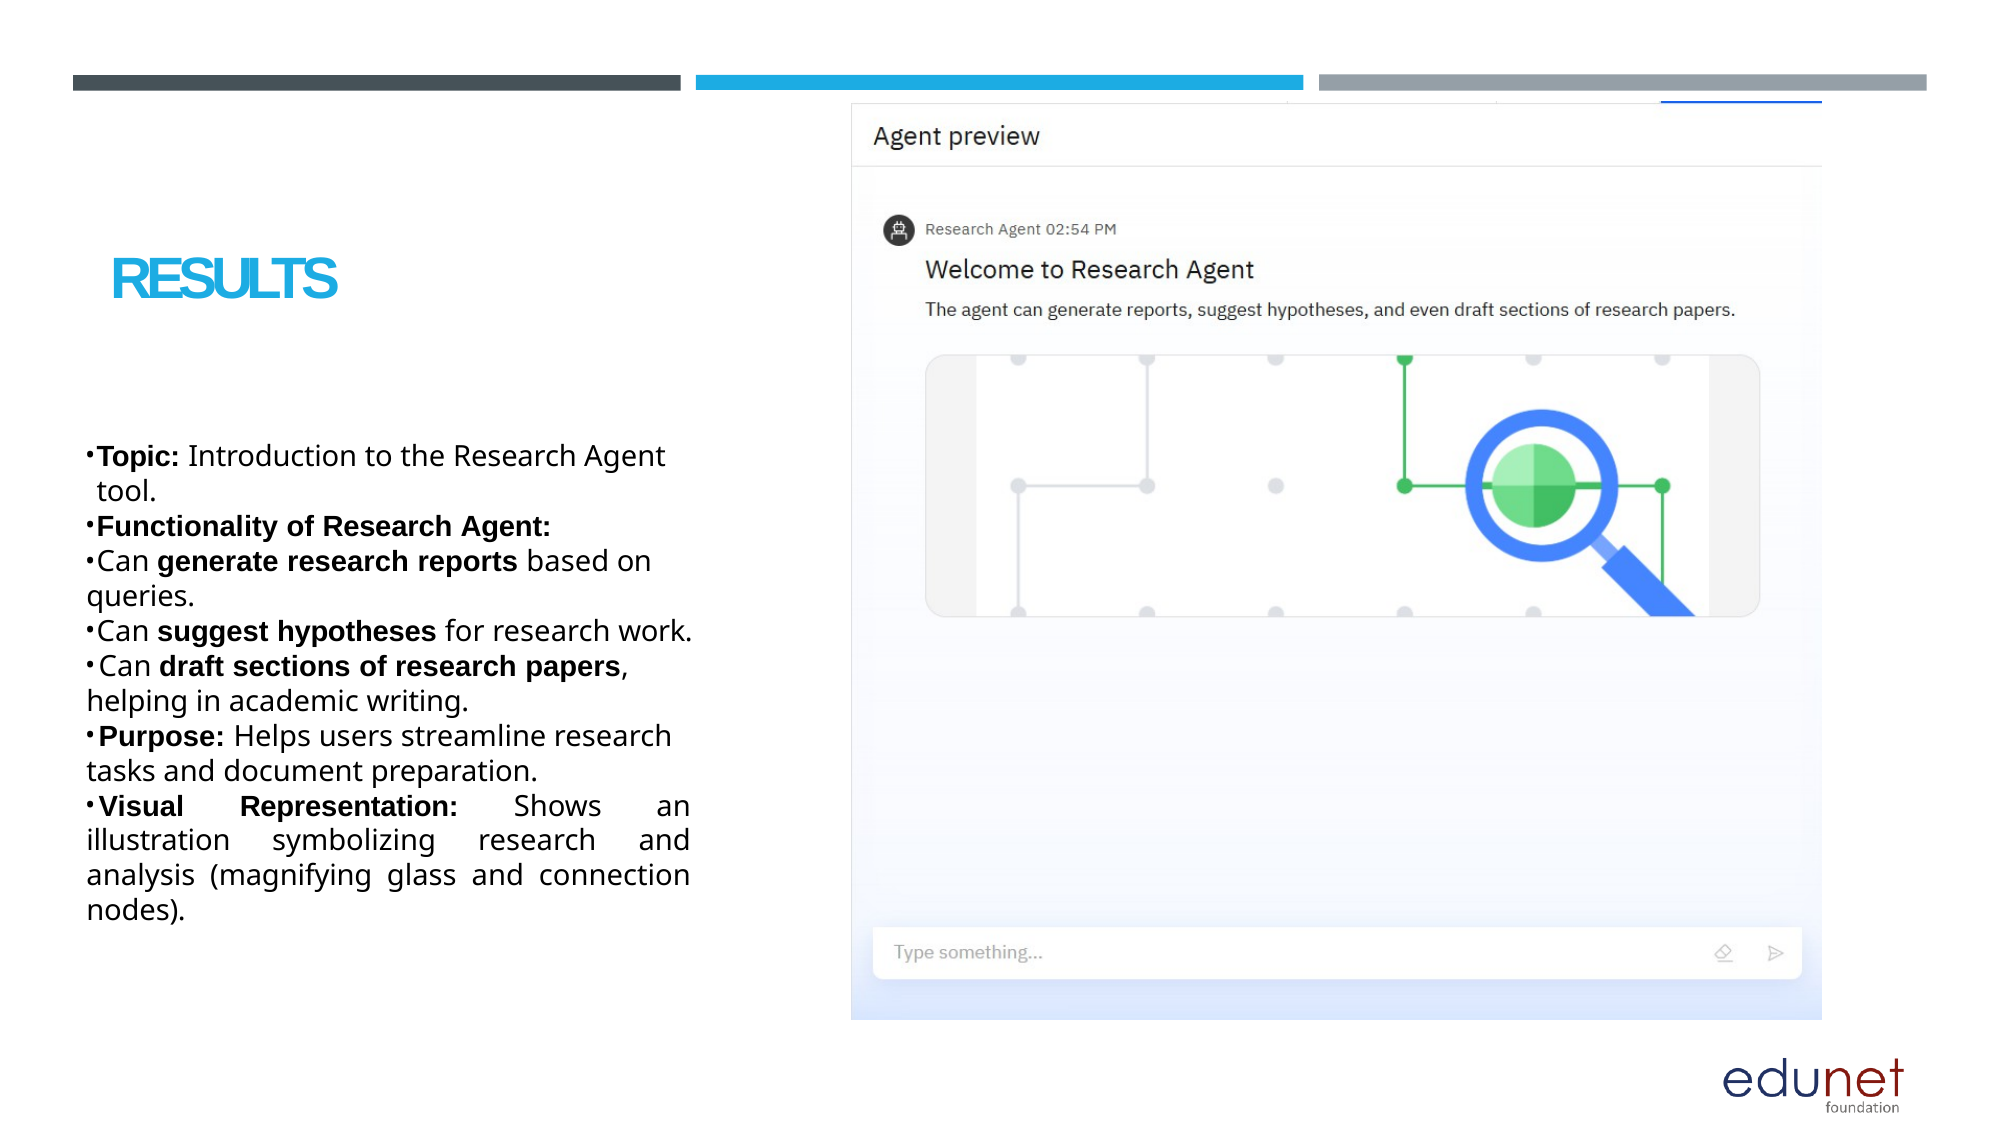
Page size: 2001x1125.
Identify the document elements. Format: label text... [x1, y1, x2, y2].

text_box Topic: Introduction to the Research Agent tool. Functionality of Research Agent: Can generate research reports based on queries. Can suggest hypotheses for research work. Can draft sections of research papers, helping in academic writing. Purpose: Helps users streamline research tasks and document preparation. Visual Representation: Shows an illustration symbolizing research and analysis (magnifying glass and connection nodes). [84, 435, 730, 927]
picture [1723, 1057, 1904, 1113]
picture [851, 101, 1822, 1020]
title RESULTS [108, 237, 345, 428]
